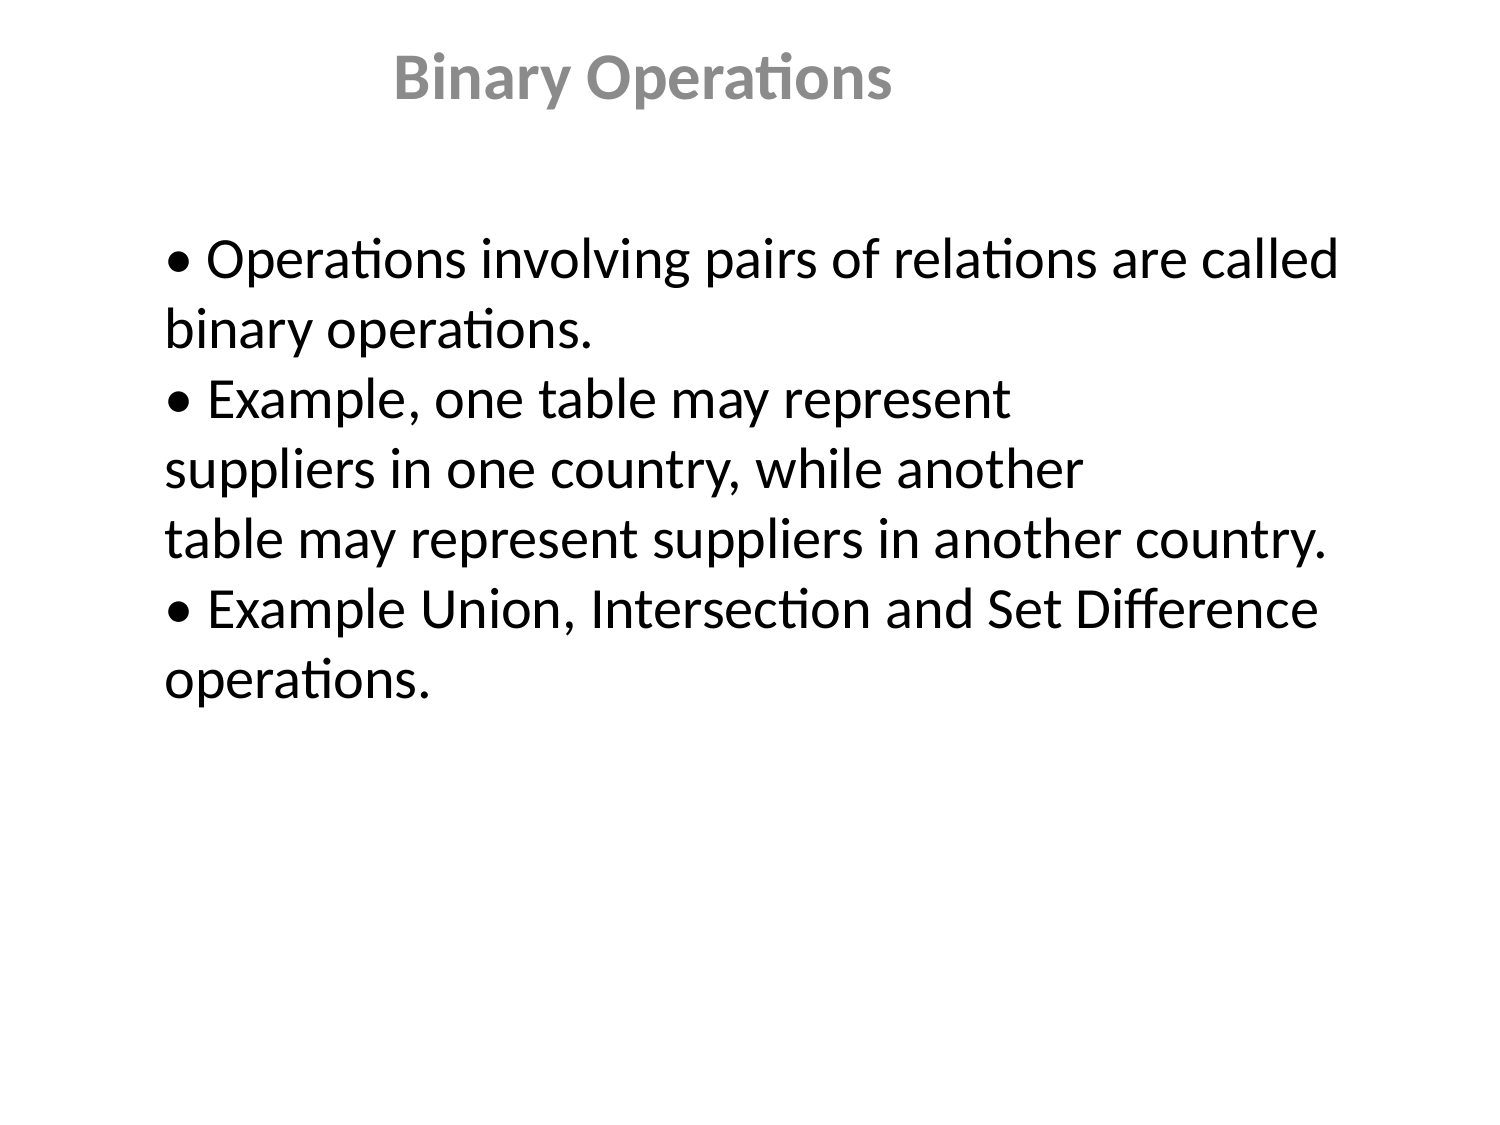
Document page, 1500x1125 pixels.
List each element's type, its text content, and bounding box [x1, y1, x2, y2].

text_box • Operations involving pairs of relations are called binary operations. • Example, one table may represent suppliers in one country, while another table may represent suppliers in another country. • Example Union, Intersection and Set Difference operations. [149, 212, 1488, 718]
subtitle Binary Operations [6, 24, 1282, 267]
